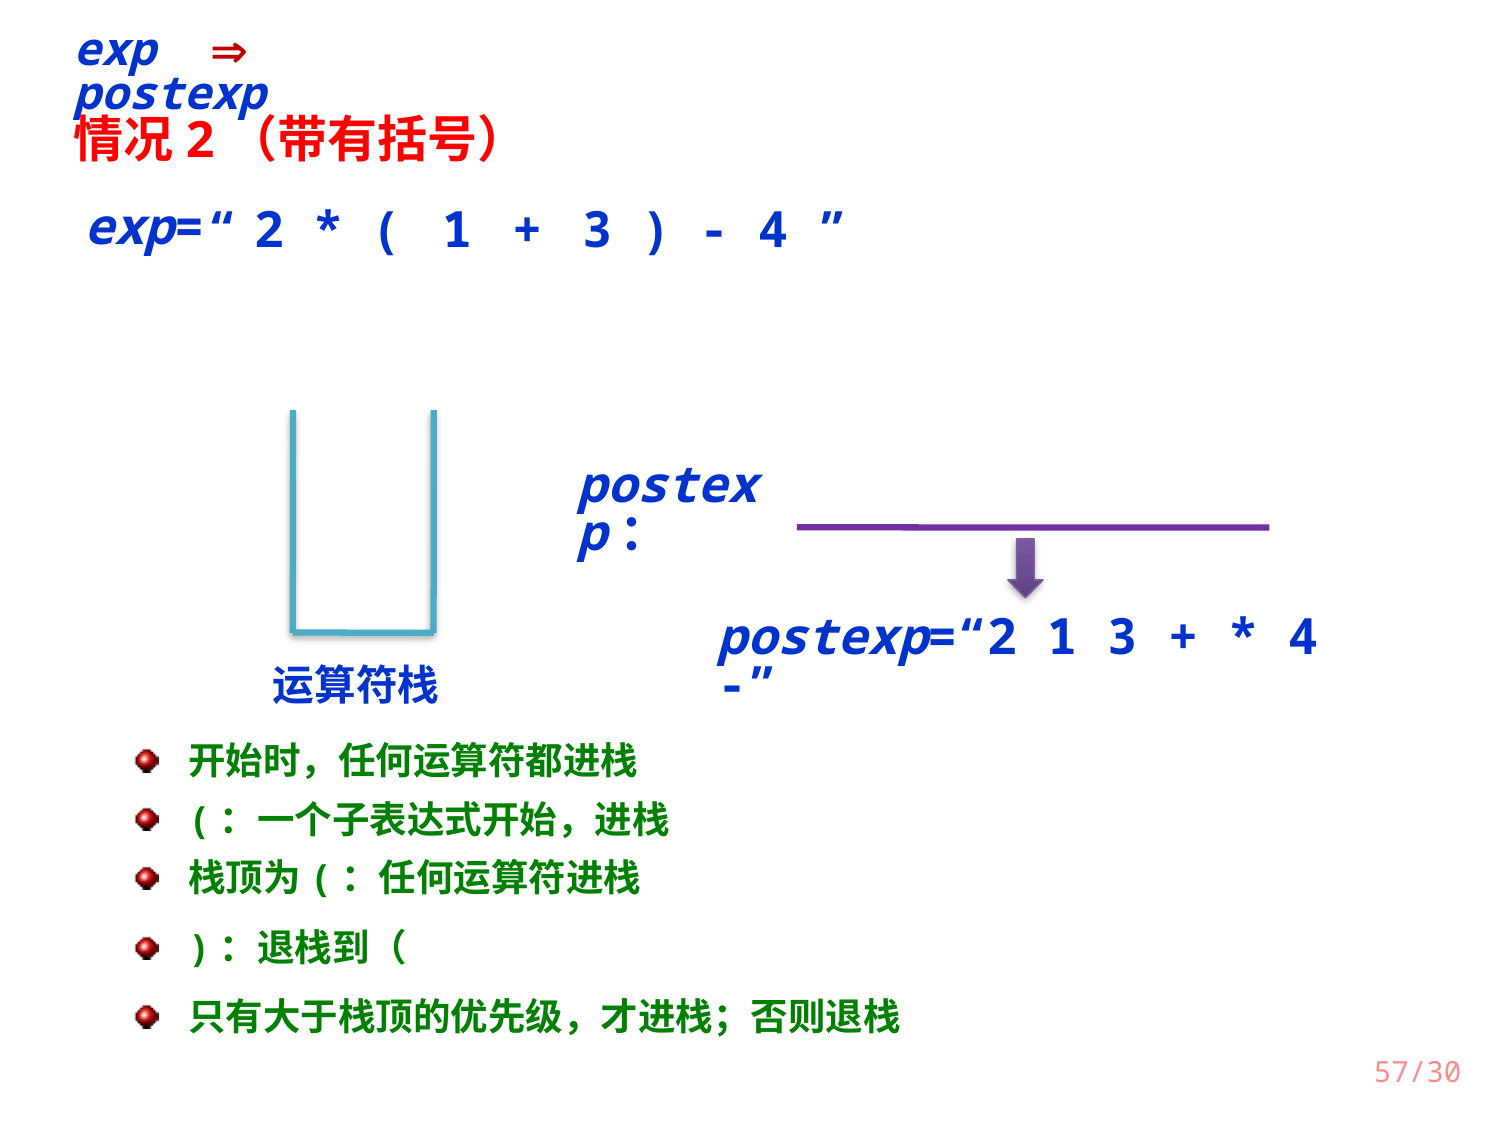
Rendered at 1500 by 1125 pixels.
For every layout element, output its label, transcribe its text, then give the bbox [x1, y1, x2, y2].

text_box 2 [258, 208, 292, 257]
picture [131, 804, 159, 831]
slide_number 57/30 [1328, 1042, 1477, 1103]
text_box 运算符栈 [257, 660, 469, 716]
text_box 1 [421, 208, 492, 257]
text_box (：一个子表达式开始，进栈 [117, 796, 703, 848]
text_box ( [351, 208, 421, 257]
picture [131, 863, 159, 890]
picture [131, 745, 159, 773]
text_box - [679, 208, 750, 257]
text_box “ [187, 208, 258, 257]
text_box 情况2（带有括号） [58, 111, 563, 175]
text_box 只有大于栈顶的优先级，才进栈；否则退栈 [117, 994, 973, 1045]
text_box 栈顶为(：任何运算符进栈 [117, 855, 703, 907]
text_box 4 [750, 208, 796, 257]
text_box postexp： [562, 456, 797, 568]
text_box ) [621, 208, 679, 257]
picture [131, 1001, 159, 1029]
picture [131, 933, 159, 960]
text_box ” [796, 208, 868, 257]
text_box )：退栈到（ [117, 925, 703, 977]
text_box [702, 538, 1372, 686]
text_box 3 [562, 208, 621, 257]
text_box + [492, 208, 562, 257]
text_box exp= [70, 199, 223, 262]
text_box exp  postexp [58, 23, 469, 111]
text_box 开始时，任何运算符都进栈 [117, 738, 703, 789]
text_box * [292, 208, 351, 257]
